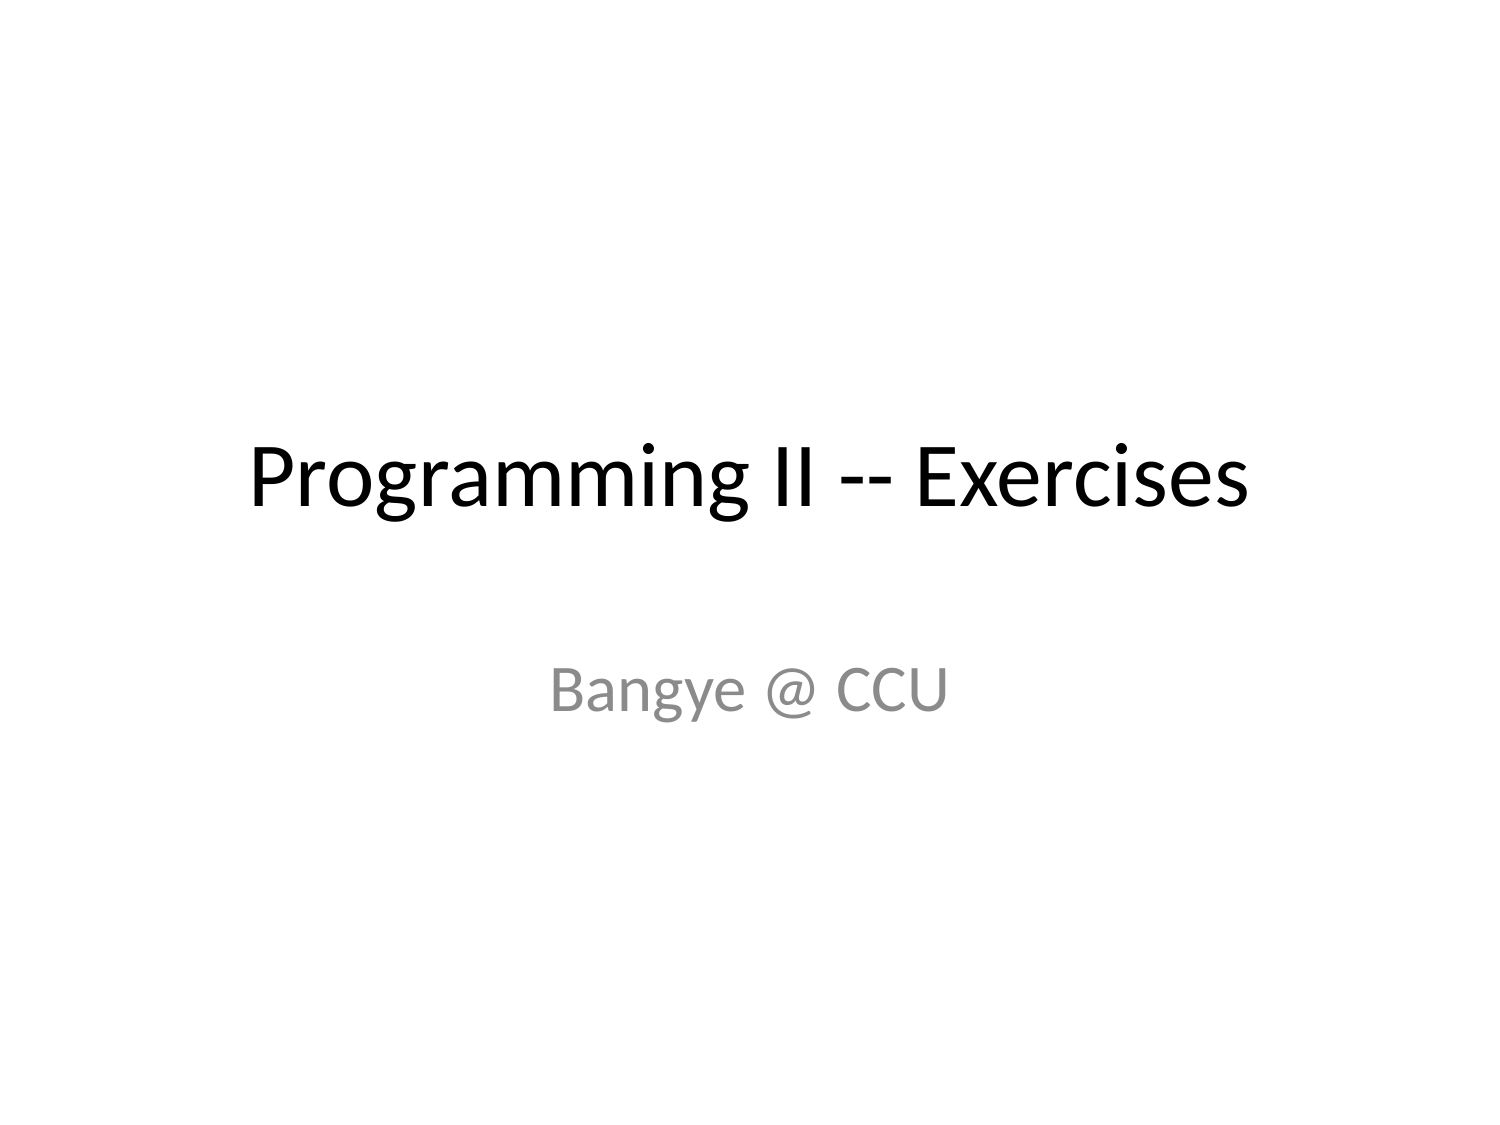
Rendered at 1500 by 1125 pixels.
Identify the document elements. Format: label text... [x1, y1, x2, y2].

subtitle Bangye @ CCU [225, 637, 1275, 925]
title Programming II -- Exercises [112, 349, 1388, 591]
